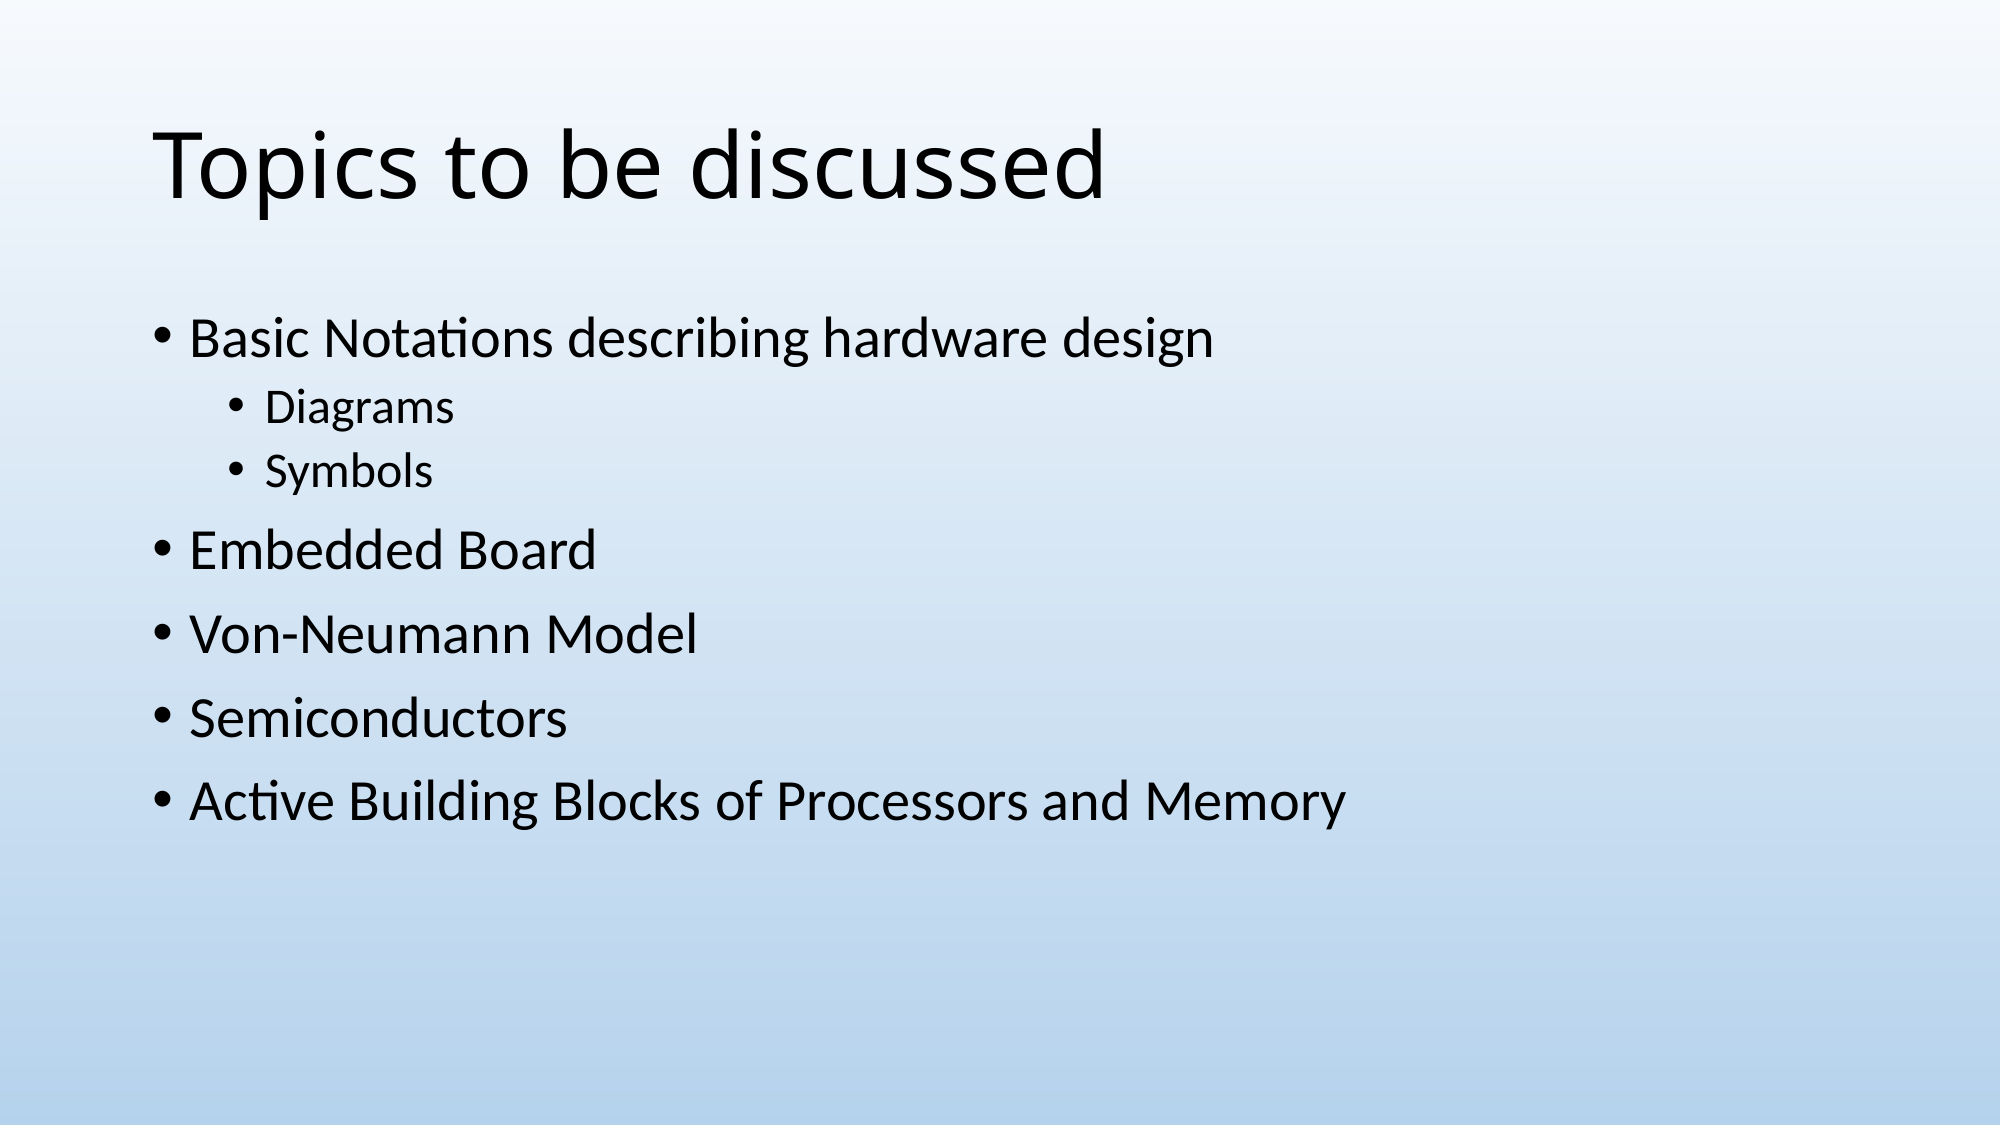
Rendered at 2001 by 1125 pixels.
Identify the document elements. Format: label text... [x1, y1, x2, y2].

list Basic Notations describing hardware design Diagrams Symbols Embedded Board Von-Neumann Model Semiconductors Active Building Blocks of Processors and Memory [137, 299, 1863, 1014]
title Topics to be discussed [137, 59, 1863, 278]
